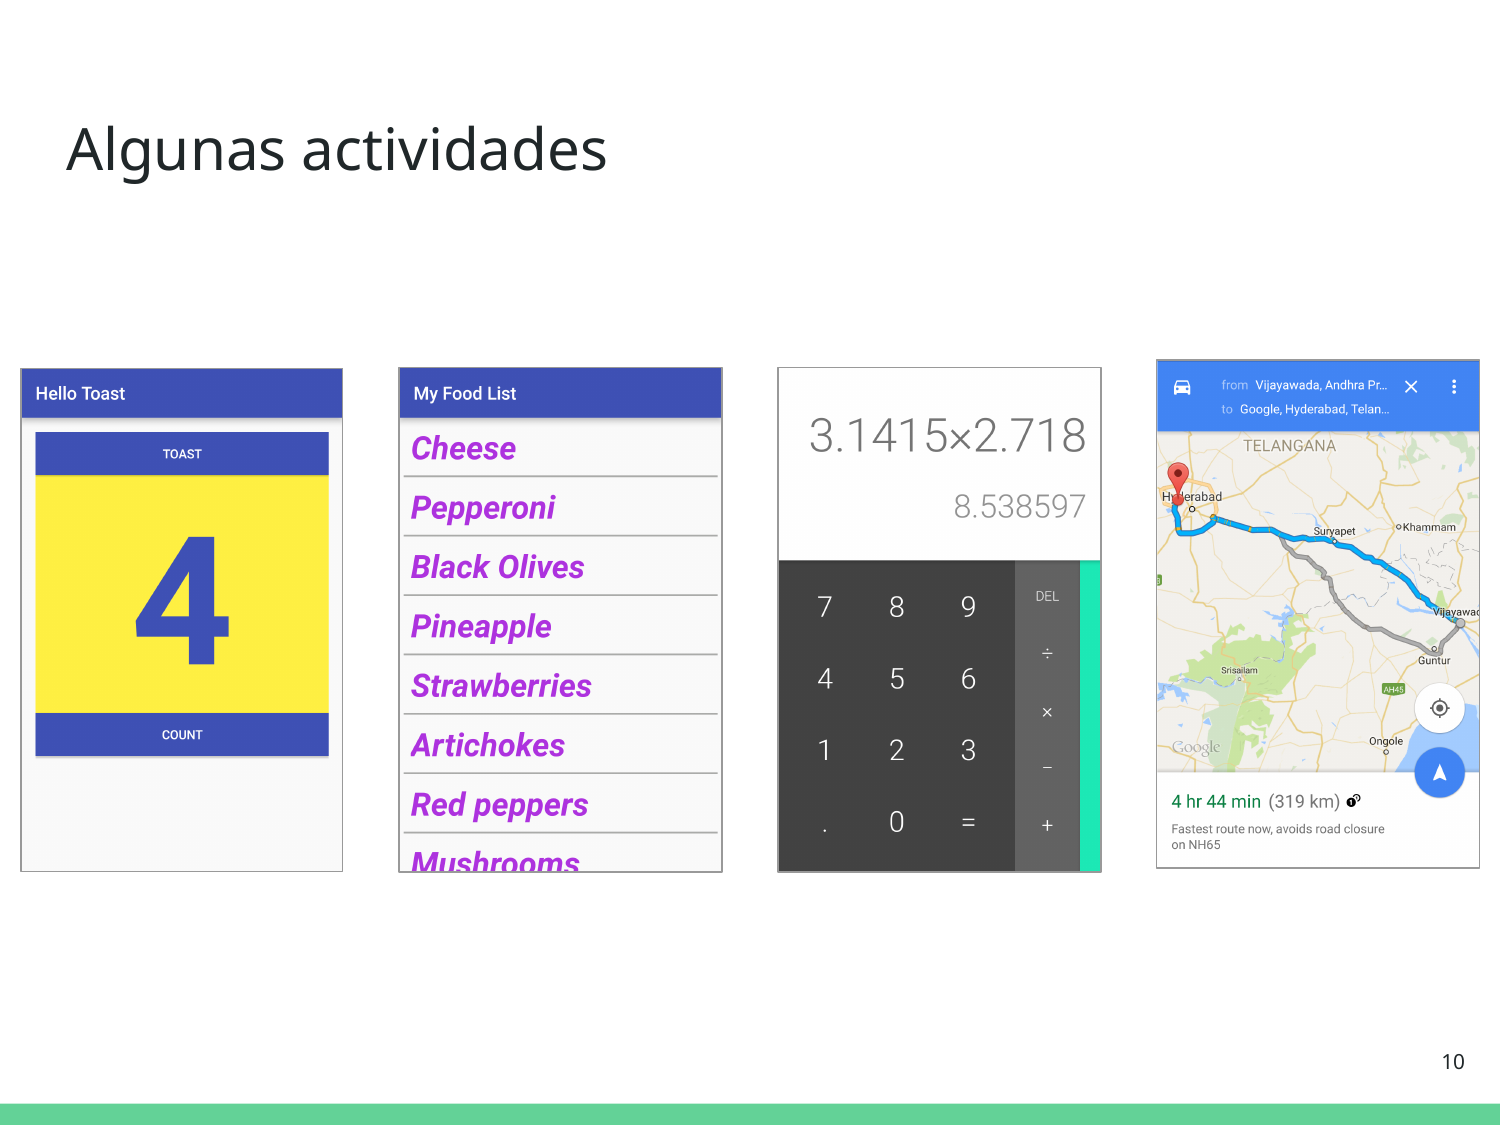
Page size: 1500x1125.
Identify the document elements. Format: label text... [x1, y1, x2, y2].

slide_number ‹#› [1389, 1019, 1480, 1106]
text_box [58, 340, 1457, 902]
picture [778, 368, 1101, 872]
title Algunas actividades [51, 97, 1449, 223]
picture [399, 368, 722, 872]
picture [20, 368, 343, 872]
picture [1157, 360, 1480, 868]
